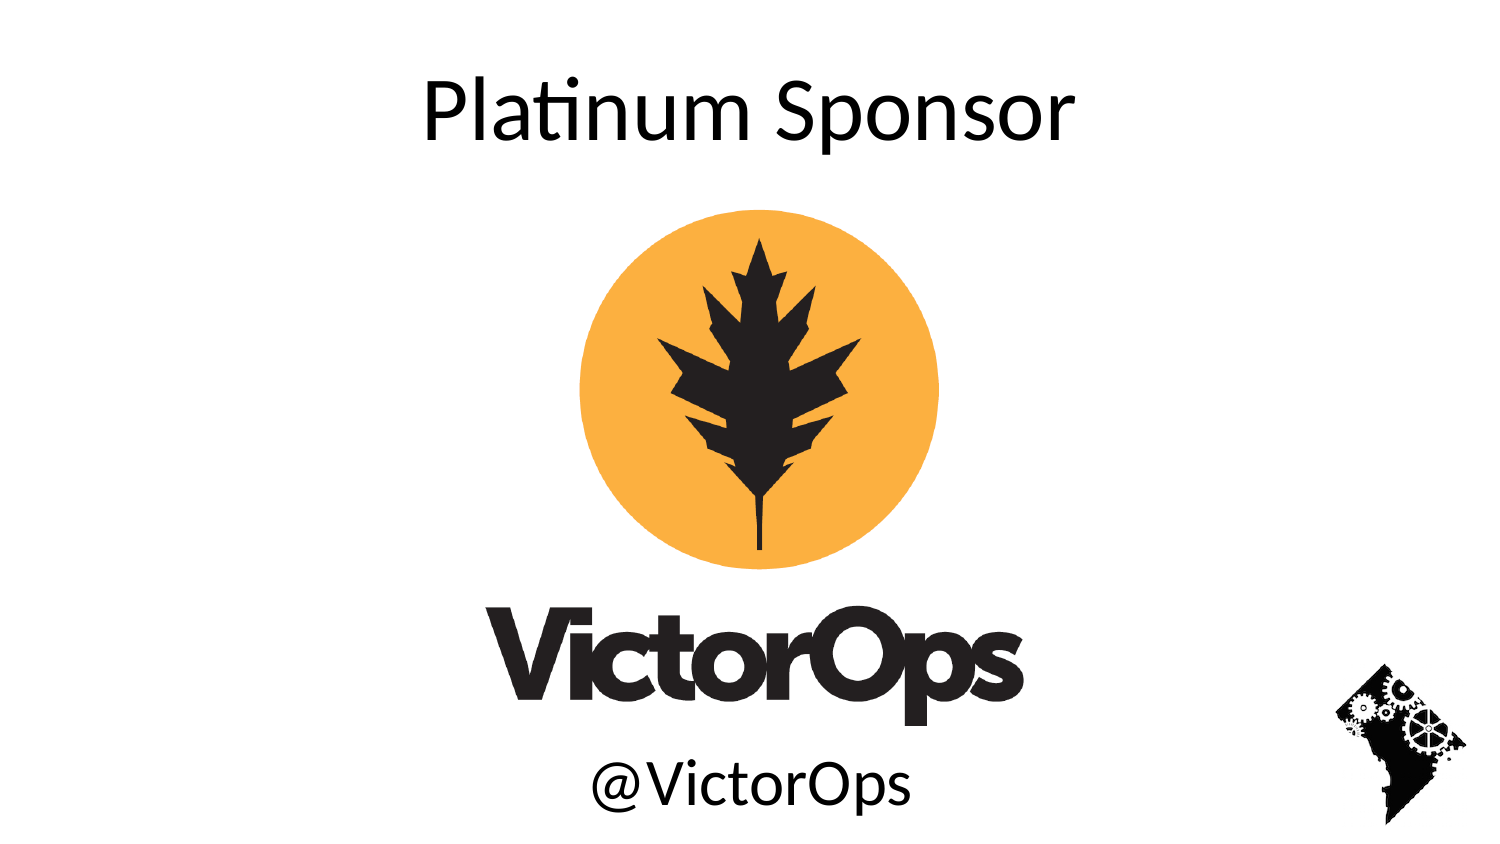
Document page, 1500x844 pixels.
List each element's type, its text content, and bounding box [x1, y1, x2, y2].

list @VictorOps [512, 754, 988, 827]
title Platinum Sponsor [75, 33, 1425, 175]
picture [74, 191, 1467, 827]
